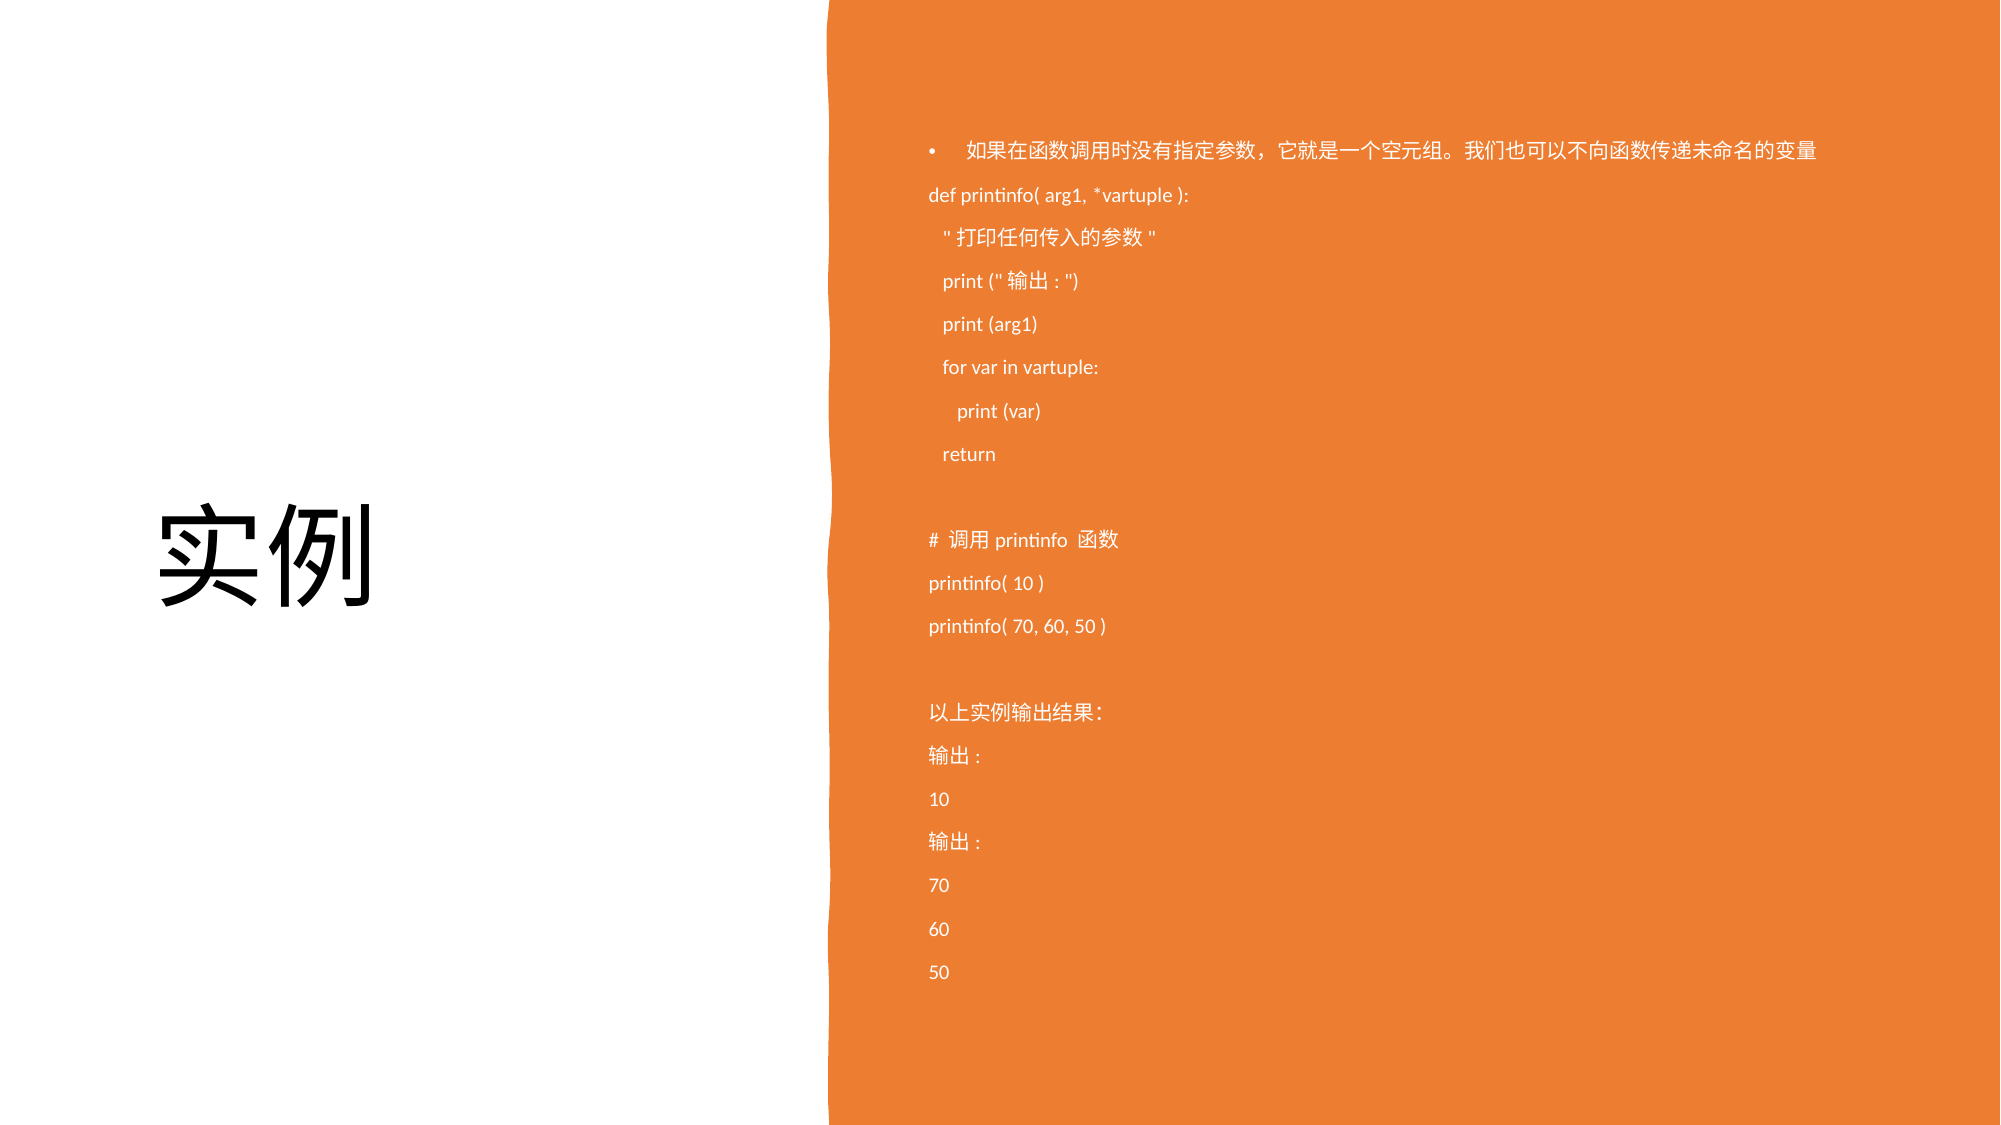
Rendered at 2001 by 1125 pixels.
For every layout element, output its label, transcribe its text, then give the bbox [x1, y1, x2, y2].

text_box [825, 0, 2000, 1125]
title 实例 [138, 105, 768, 1020]
text_box [0, 0, 830, 1125]
list 如果在函数调用时没有指定参数，它就是一个空元组。我们也可以不向函数传递未命名的变量 def printinfo( arg1, *vartuple ): "打印任何传入的参数" print ("输出: ") print (arg1) for var in vartuple: print (var) return # 调用printinfo 函数 printinfo( 10 ) printinfo( 70, 60, 50 ) 以上实例输出结果： 输出: 10 输出: 70 60 50 [913, 105, 1863, 1020]
